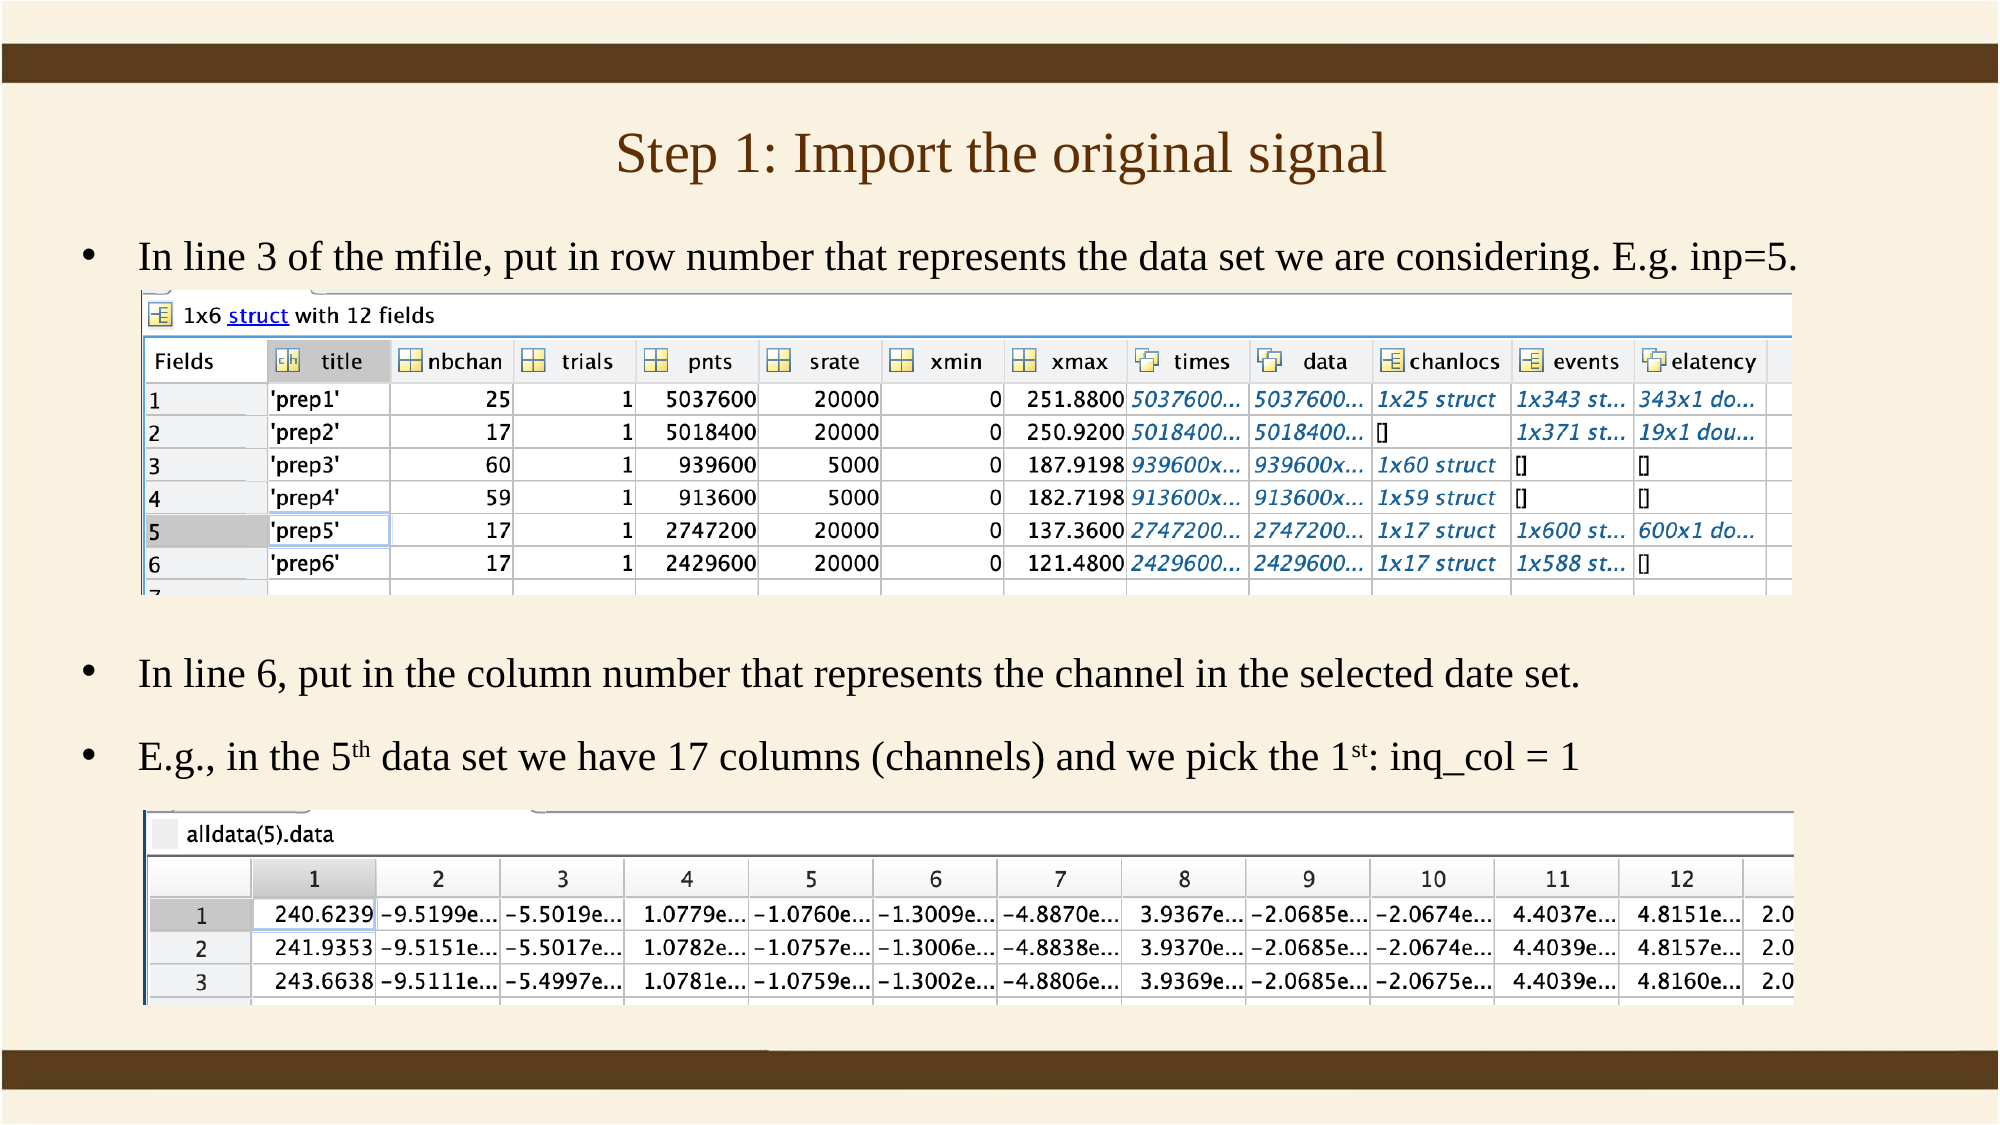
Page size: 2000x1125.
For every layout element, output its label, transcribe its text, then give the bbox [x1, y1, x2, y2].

list In line 3 of the mfile, put in row number that represents the data set we are considering. E.g. inp=5. In line 6, put in the column number that represents the channel in the selected date set. E.g., in the 5th data set we have 17 columns (channels) and we pick the 1st: inq_col = 1 [66, 196, 1867, 951]
picture [0, 0, 2000, 1125]
title Step 1: Import the original signal [101, 77, 1903, 221]
